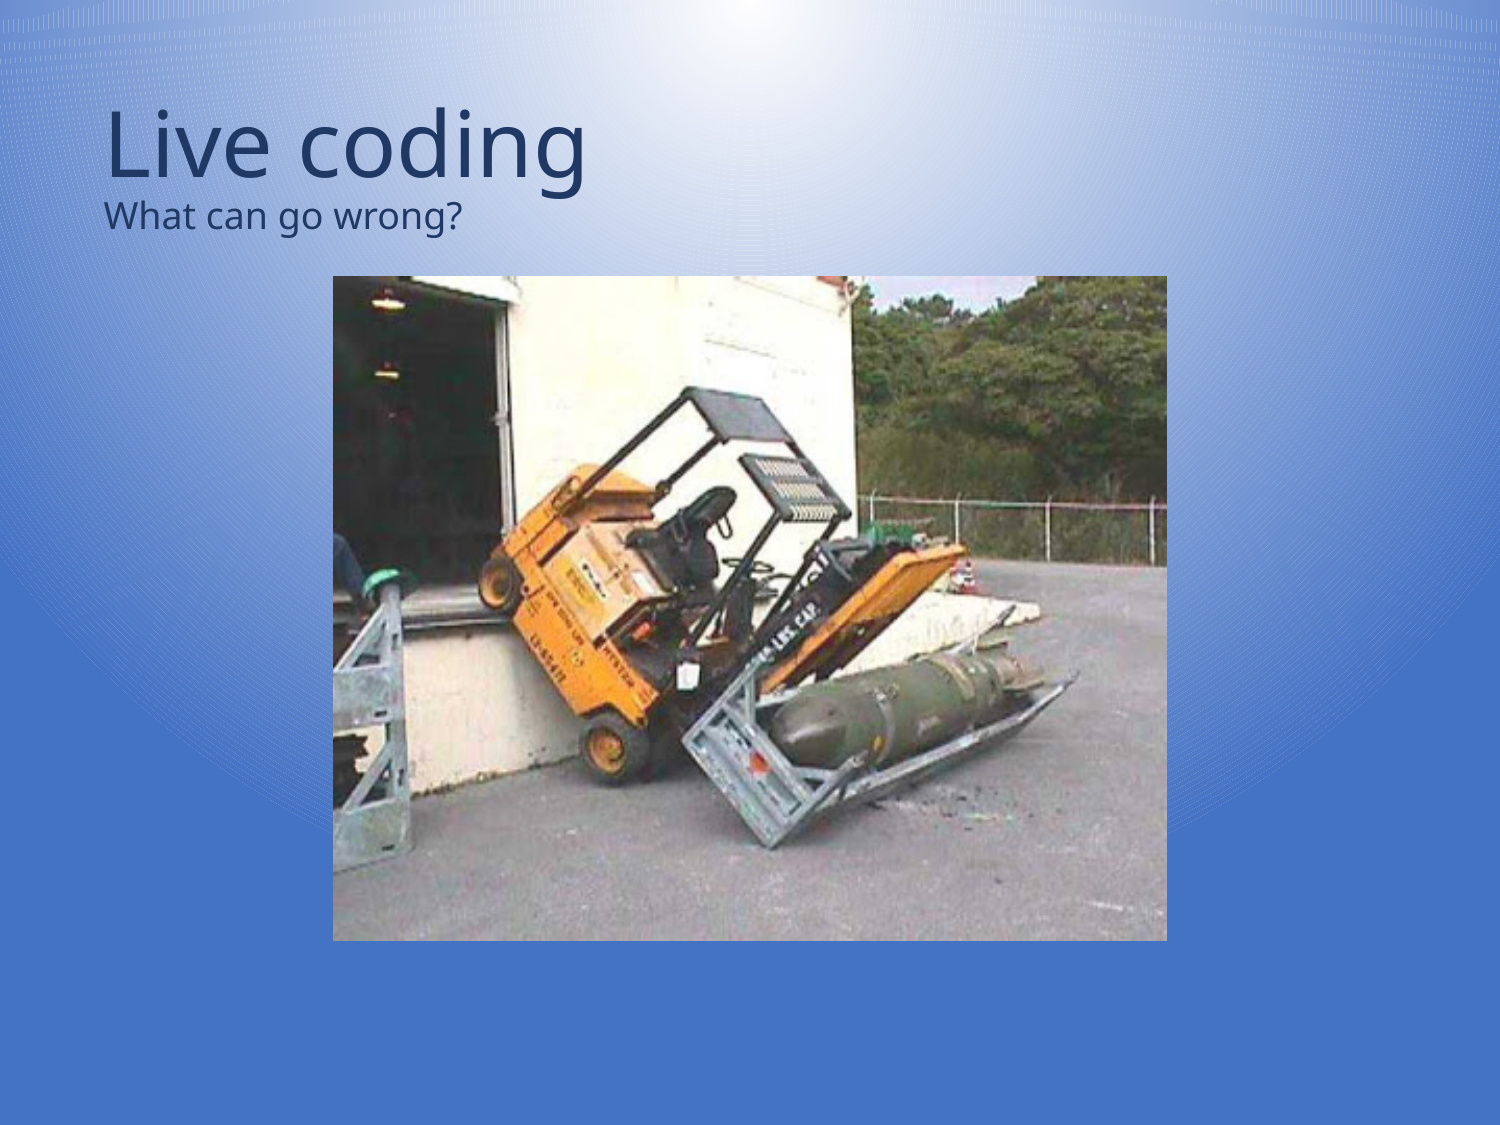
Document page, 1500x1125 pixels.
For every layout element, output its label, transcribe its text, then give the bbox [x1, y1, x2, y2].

title Live coding What can go wrong? [88, 59, 1416, 277]
picture [333, 276, 1167, 942]
